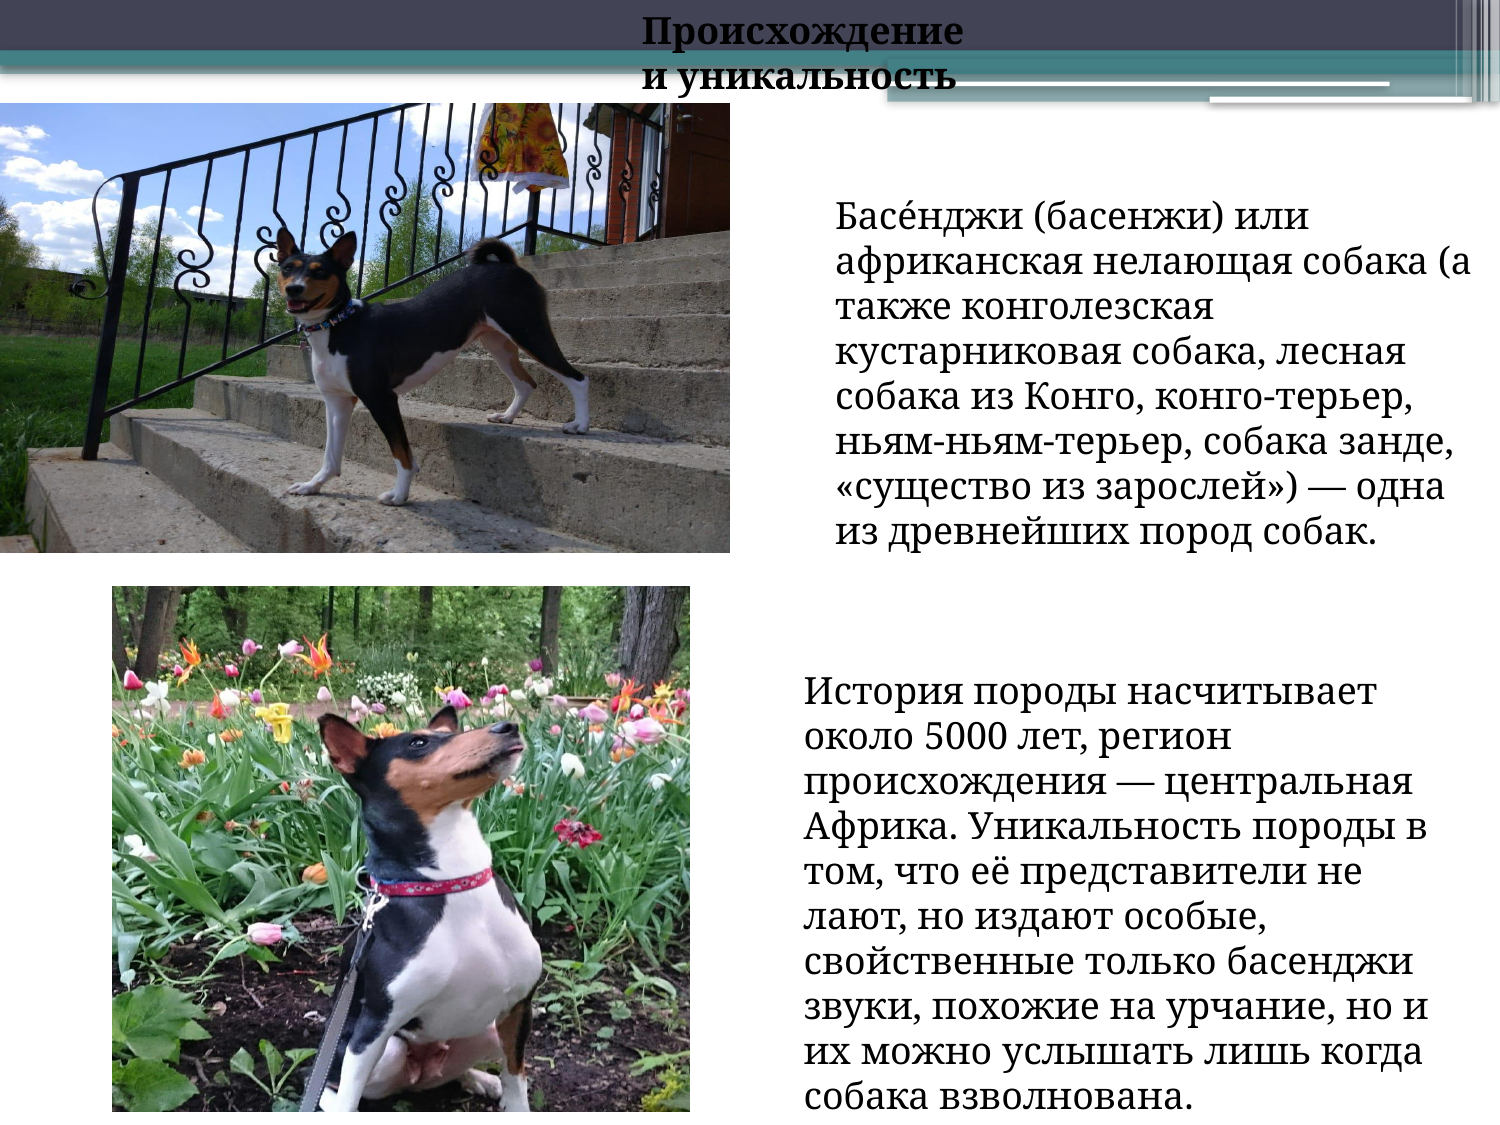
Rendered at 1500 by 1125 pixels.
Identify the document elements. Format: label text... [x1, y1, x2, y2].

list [0, 103, 730, 553]
picture [111, 585, 690, 1112]
text_box Басéнджи (басенжи) или африканская нелающая собака (а также конголезская кустарниковая собака, лесная собака из Конго, конго-терьер, ньям-ньям-терьер, собака занде, «существо из зарослей») — одна из древнейших пород собак. [820, 184, 1494, 560]
text_box Происхождение и уникальность [627, 0, 1014, 105]
text_box История породы насчитывает около 5000 лет, регион происхождения — центральная Африка. Уникальность породы в том, что её представители не лают, но издают особые, свойственные только басенджи звуки, похожие на урчание, но и их можно услышать лишь когда собака взволнована. [788, 659, 1463, 1125]
